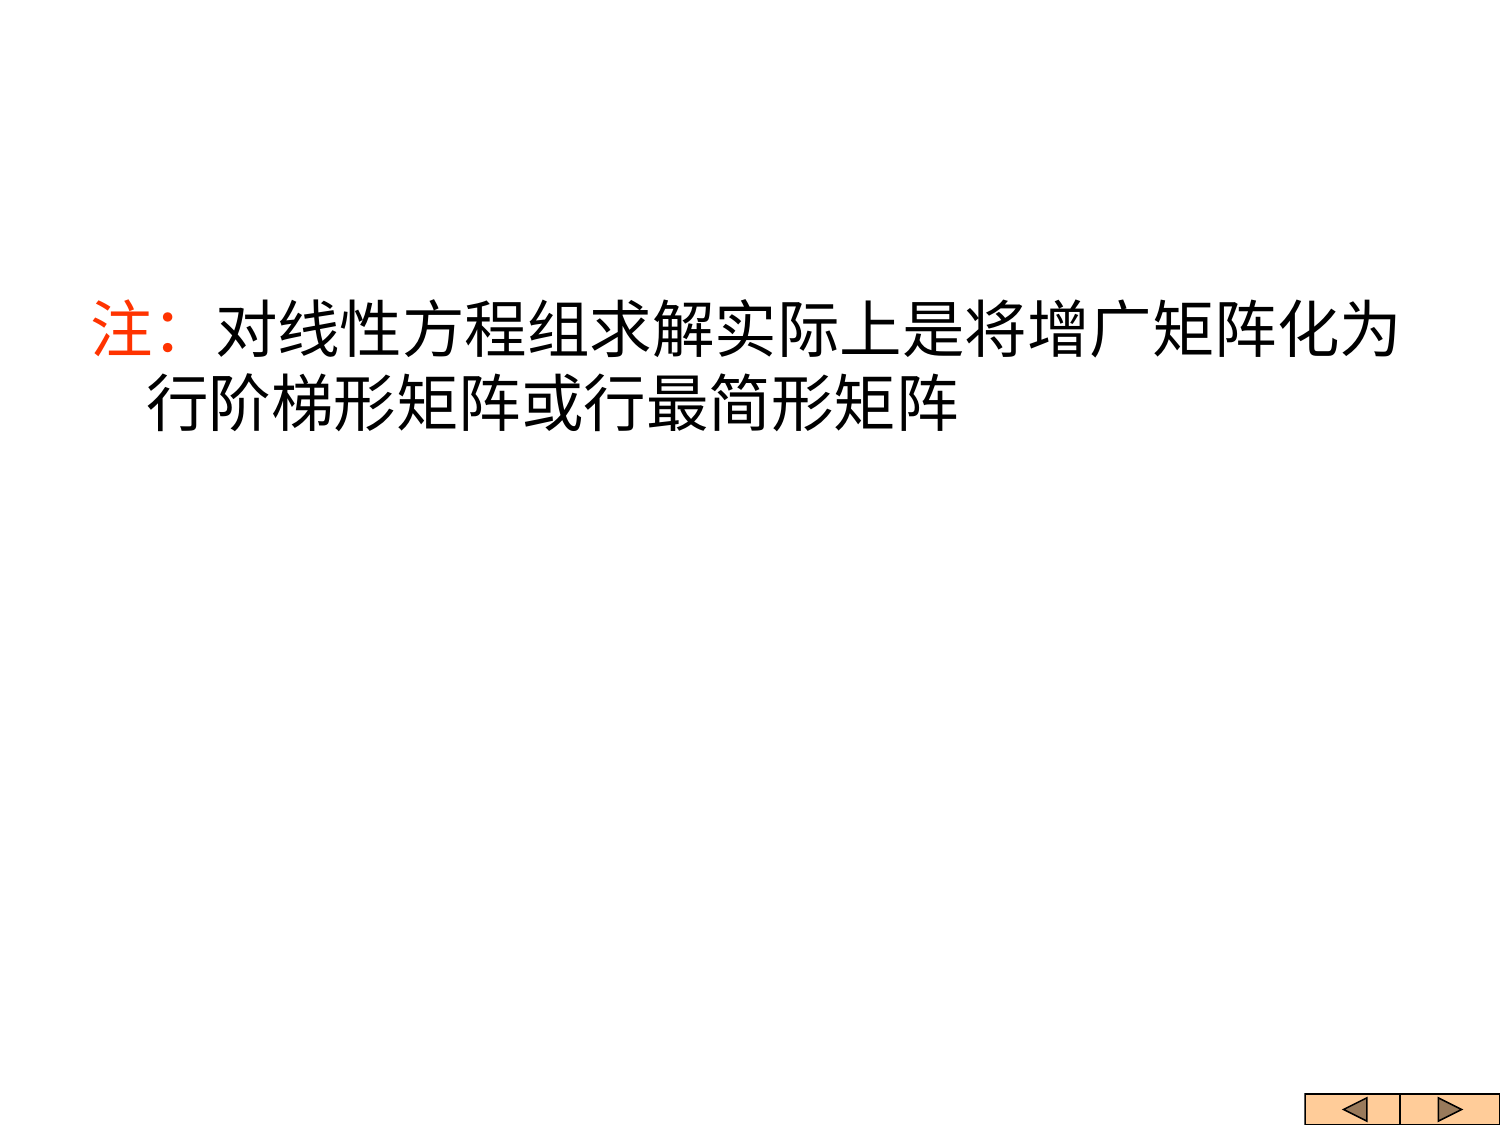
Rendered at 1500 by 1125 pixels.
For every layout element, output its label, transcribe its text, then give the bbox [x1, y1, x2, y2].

slide_number [1074, 1025, 1425, 1100]
list 注：对线性方程组求解实际上是将增广矩阵化为行阶梯形矩阵或行最简形矩阵 [74, 281, 1426, 1006]
